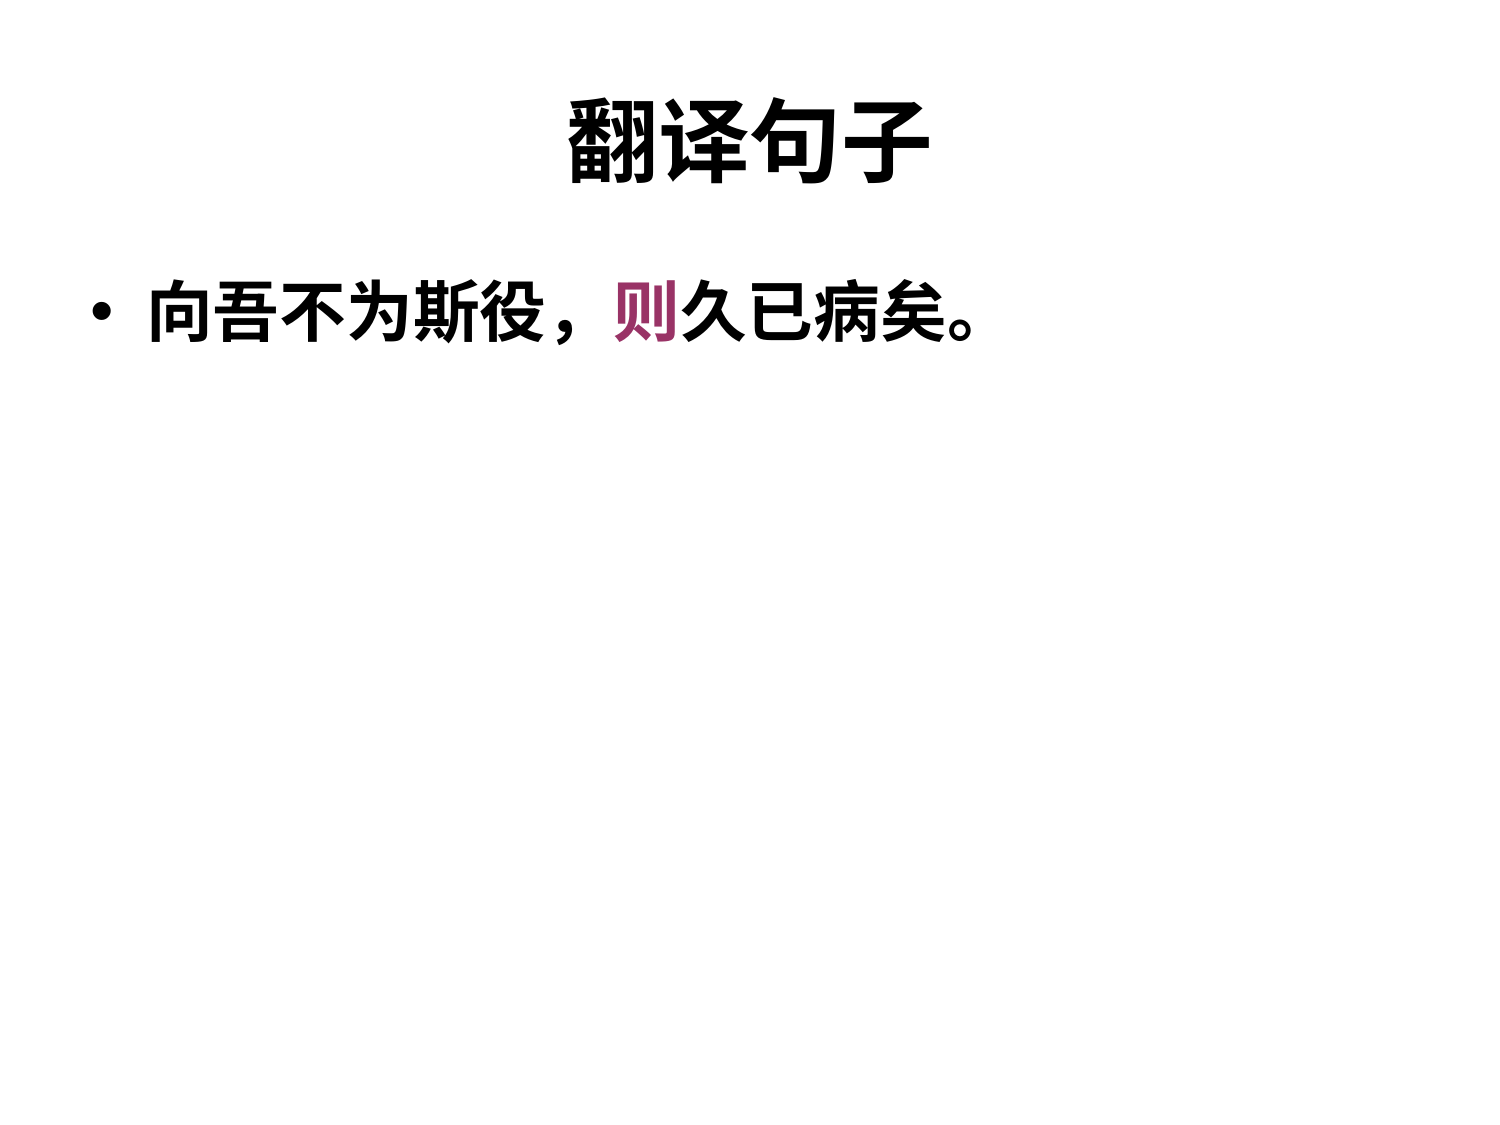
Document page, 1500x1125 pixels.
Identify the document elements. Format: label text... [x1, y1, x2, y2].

list 向吾不为斯役，则久已病矣。 [75, 262, 1425, 1005]
title 翻译句子 [75, 45, 1425, 233]
